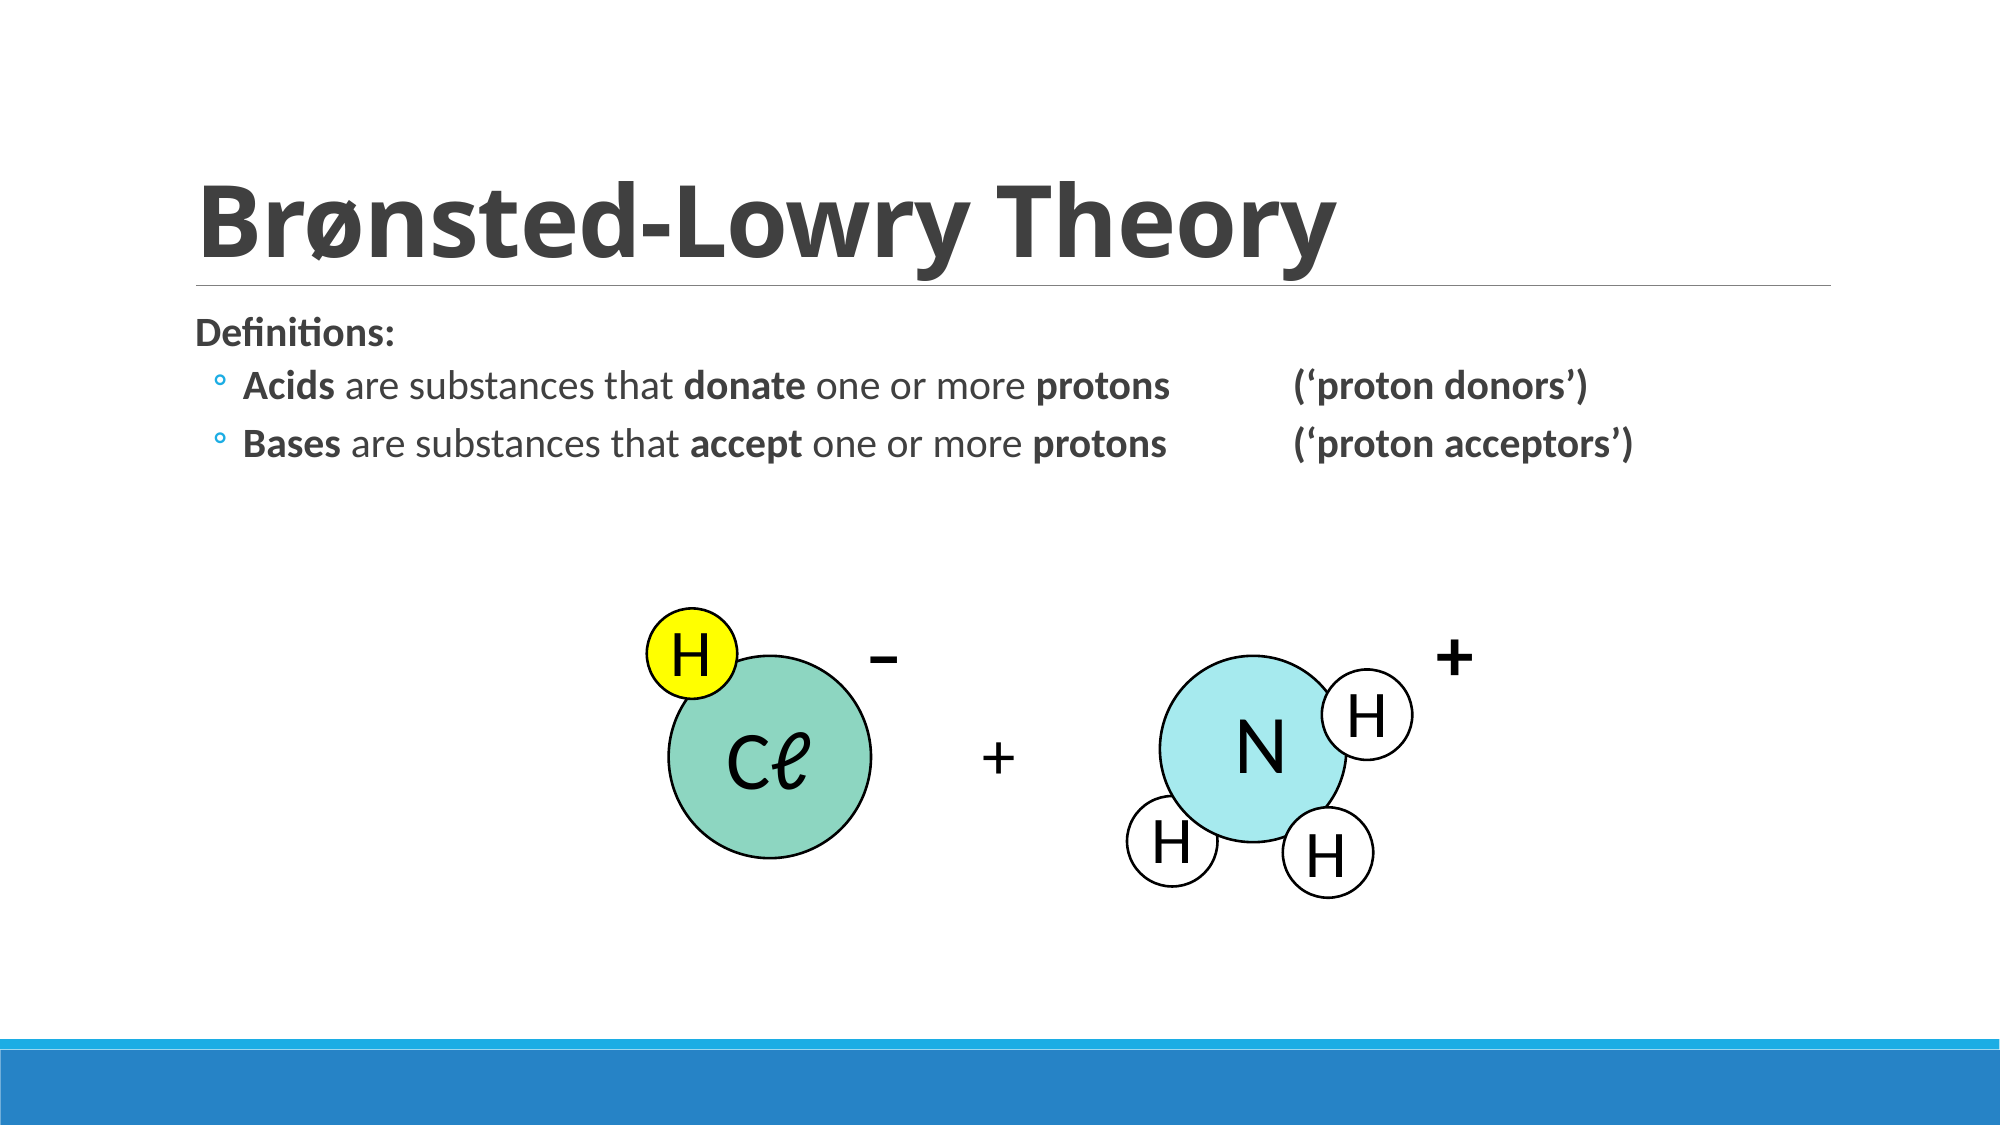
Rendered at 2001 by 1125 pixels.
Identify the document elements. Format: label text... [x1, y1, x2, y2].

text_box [967, 655, 1413, 900]
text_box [668, 655, 872, 859]
title Brønsted-Lowry Theory [180, 47, 1830, 285]
text_box + [1422, 599, 1513, 705]
text_box – [851, 599, 941, 705]
list Definitions: Acids are substances that donate one or more protons (‘proton donors’) Bases are substances that accept one or more protons (‘proton acceptors’) [180, 302, 1830, 494]
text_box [646, 602, 738, 700]
